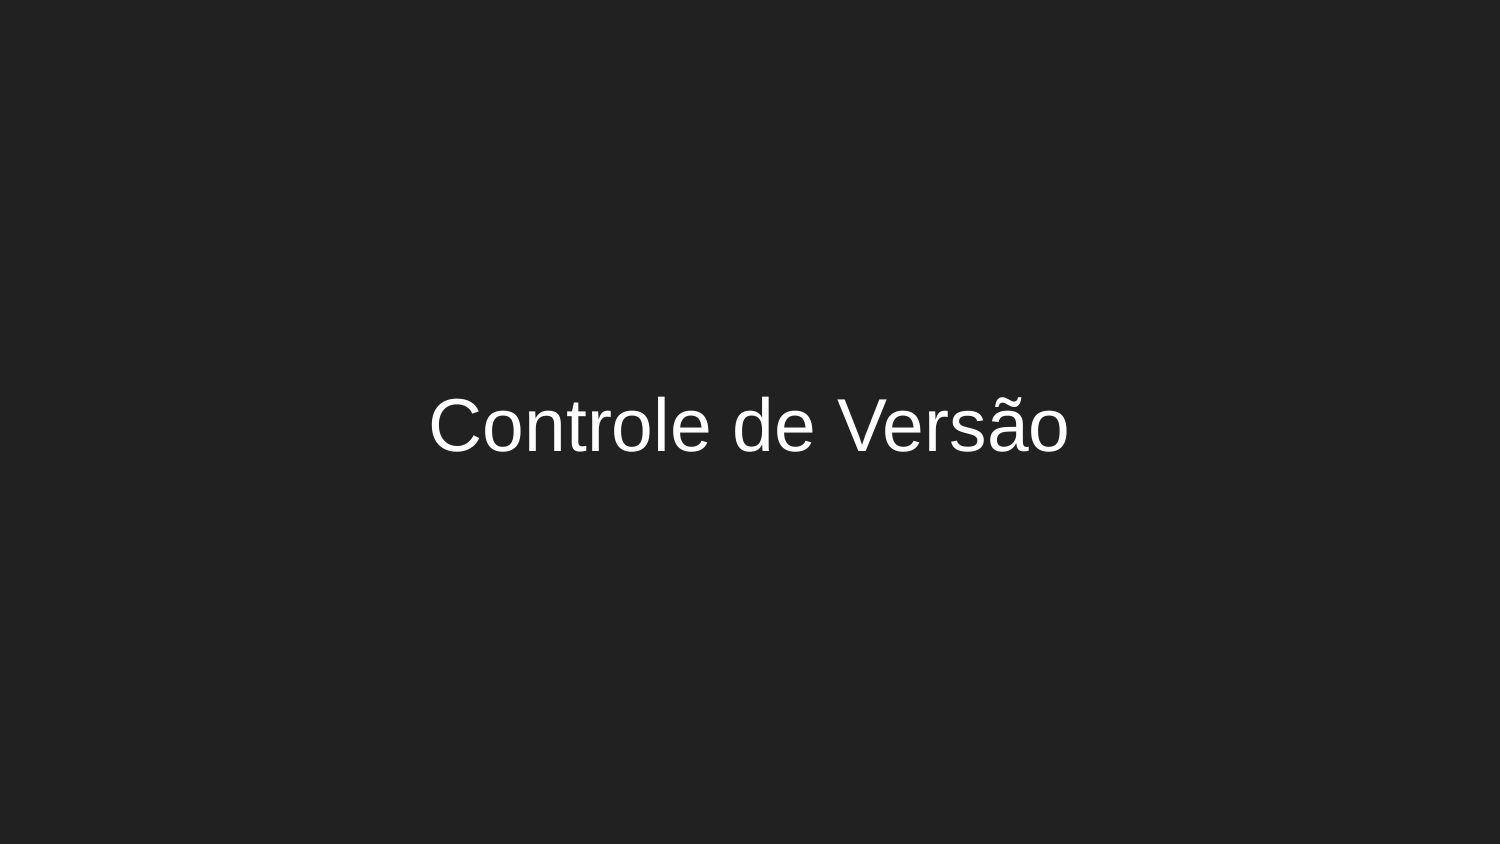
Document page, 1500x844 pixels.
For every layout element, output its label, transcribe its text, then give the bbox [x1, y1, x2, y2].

title Controle de Versão [51, 352, 1449, 491]
